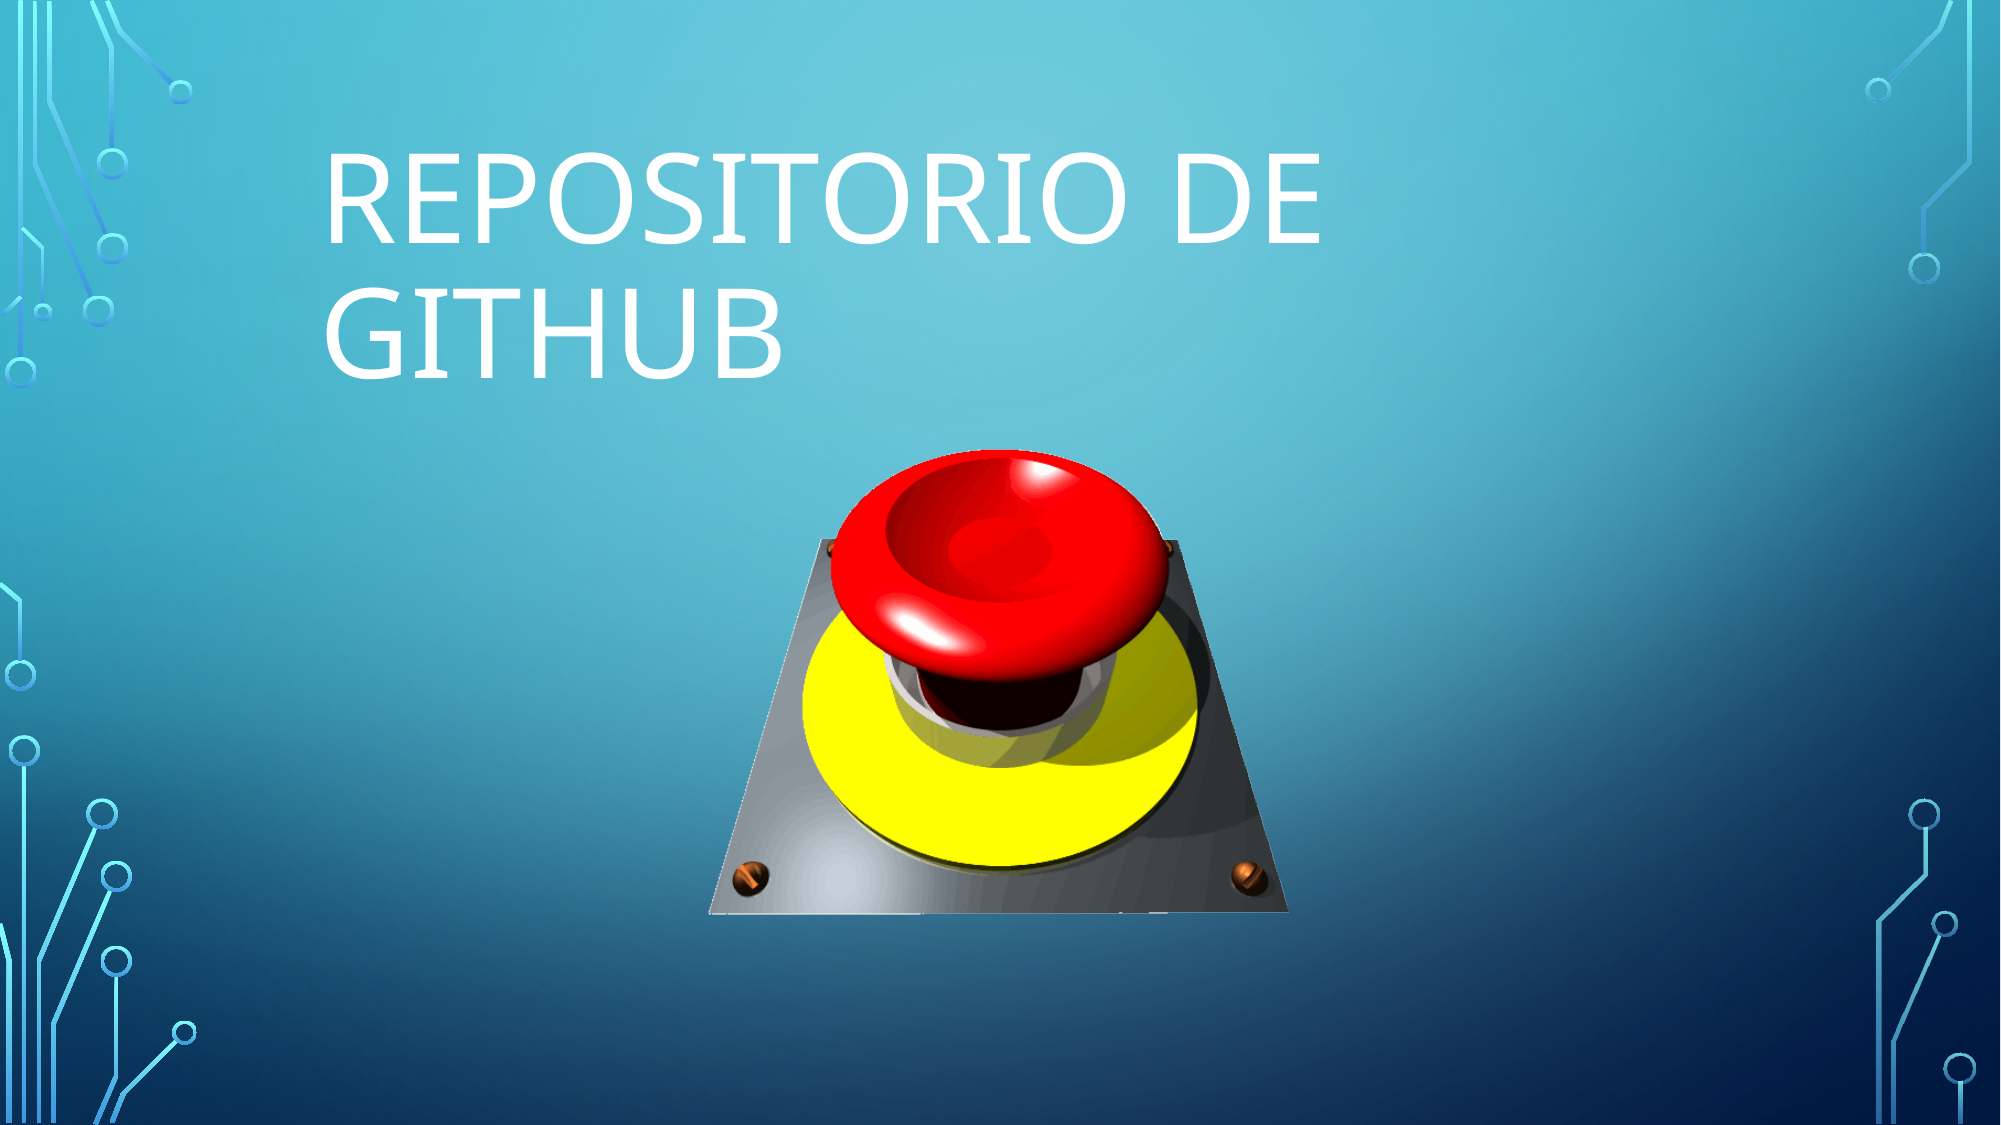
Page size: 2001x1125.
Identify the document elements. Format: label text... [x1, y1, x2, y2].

picture [647, 433, 1353, 962]
text_box Repositorio de GITHUB [304, 127, 1728, 413]
